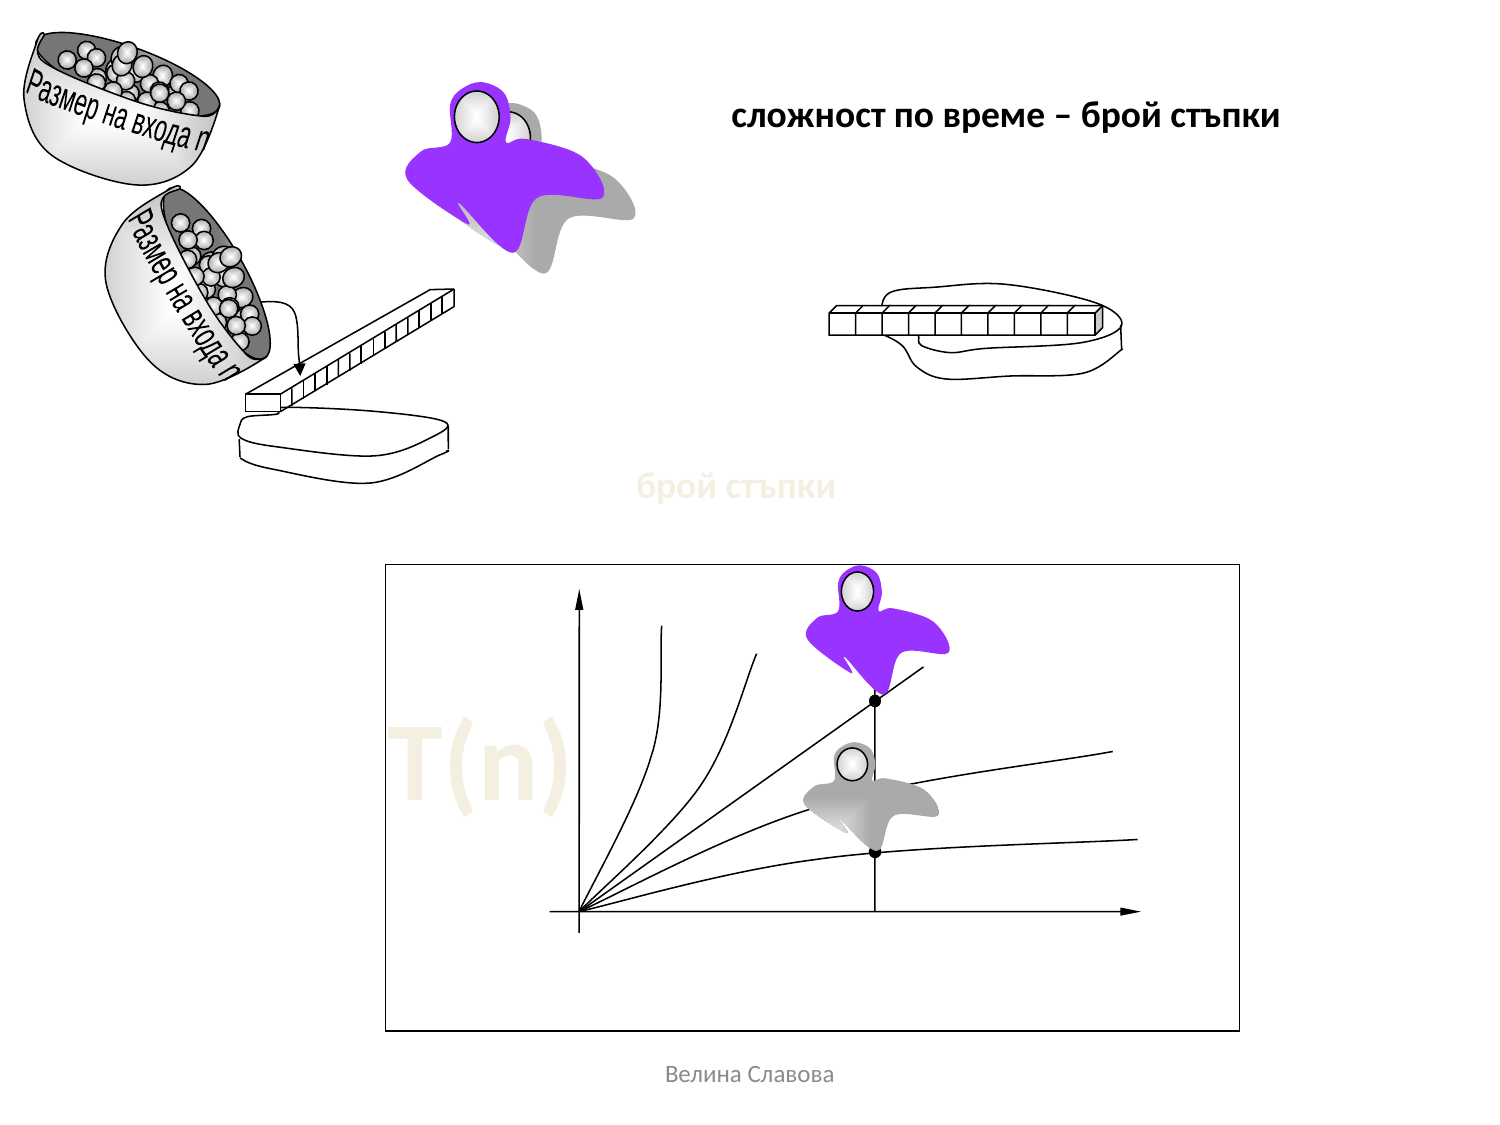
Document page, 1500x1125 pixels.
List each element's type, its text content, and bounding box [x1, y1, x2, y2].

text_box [430, 102, 642, 275]
footer Велина Славова [512, 1042, 988, 1103]
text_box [399, 81, 611, 254]
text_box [801, 564, 954, 696]
text_box T(n) [372, 680, 380, 830]
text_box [13, 40, 216, 181]
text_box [385, 564, 1240, 1032]
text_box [234, 406, 455, 486]
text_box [245, 288, 455, 412]
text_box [828, 281, 1125, 382]
text_box сложност по време – брой стъпки [716, 82, 1297, 143]
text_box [799, 741, 944, 852]
text_box брой стъпки [621, 453, 852, 514]
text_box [81, 221, 284, 363]
